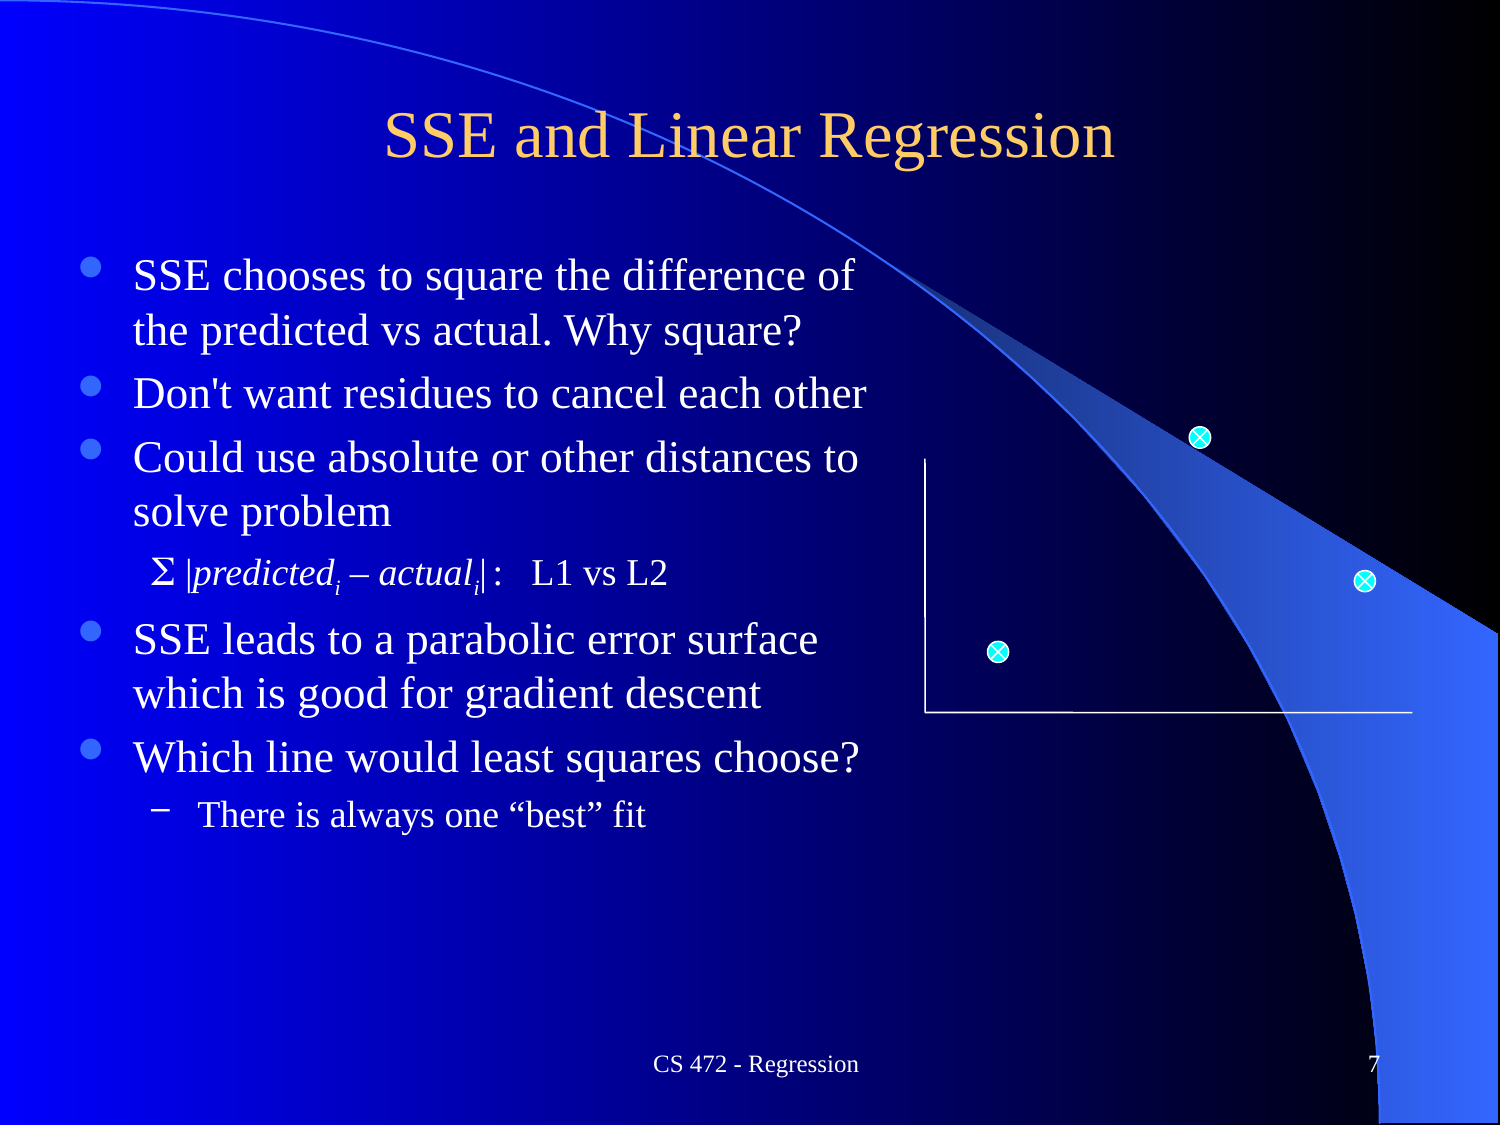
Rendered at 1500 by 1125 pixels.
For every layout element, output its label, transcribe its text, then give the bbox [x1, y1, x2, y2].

list SSE chooses to square the difference of the predicted vs actual. Why square? Don't want residues to cancel each other Could use absolute or other distances to solve problem S |predictedi – actuali| : L1 vs L2 SSE leads to a parabolic error surface which is good for gradient descent Which line would least squares choose? There is always one “best” fit [62, 237, 901, 1001]
text_box [987, 641, 1009, 663]
text_box [1189, 426, 1211, 449]
title SSE and Linear Regression [112, 62, 1388, 201]
slide_number 7 [1082, 1024, 1396, 1101]
text_box [1354, 570, 1376, 592]
footer CS 472 - Regression [474, 1024, 1038, 1101]
